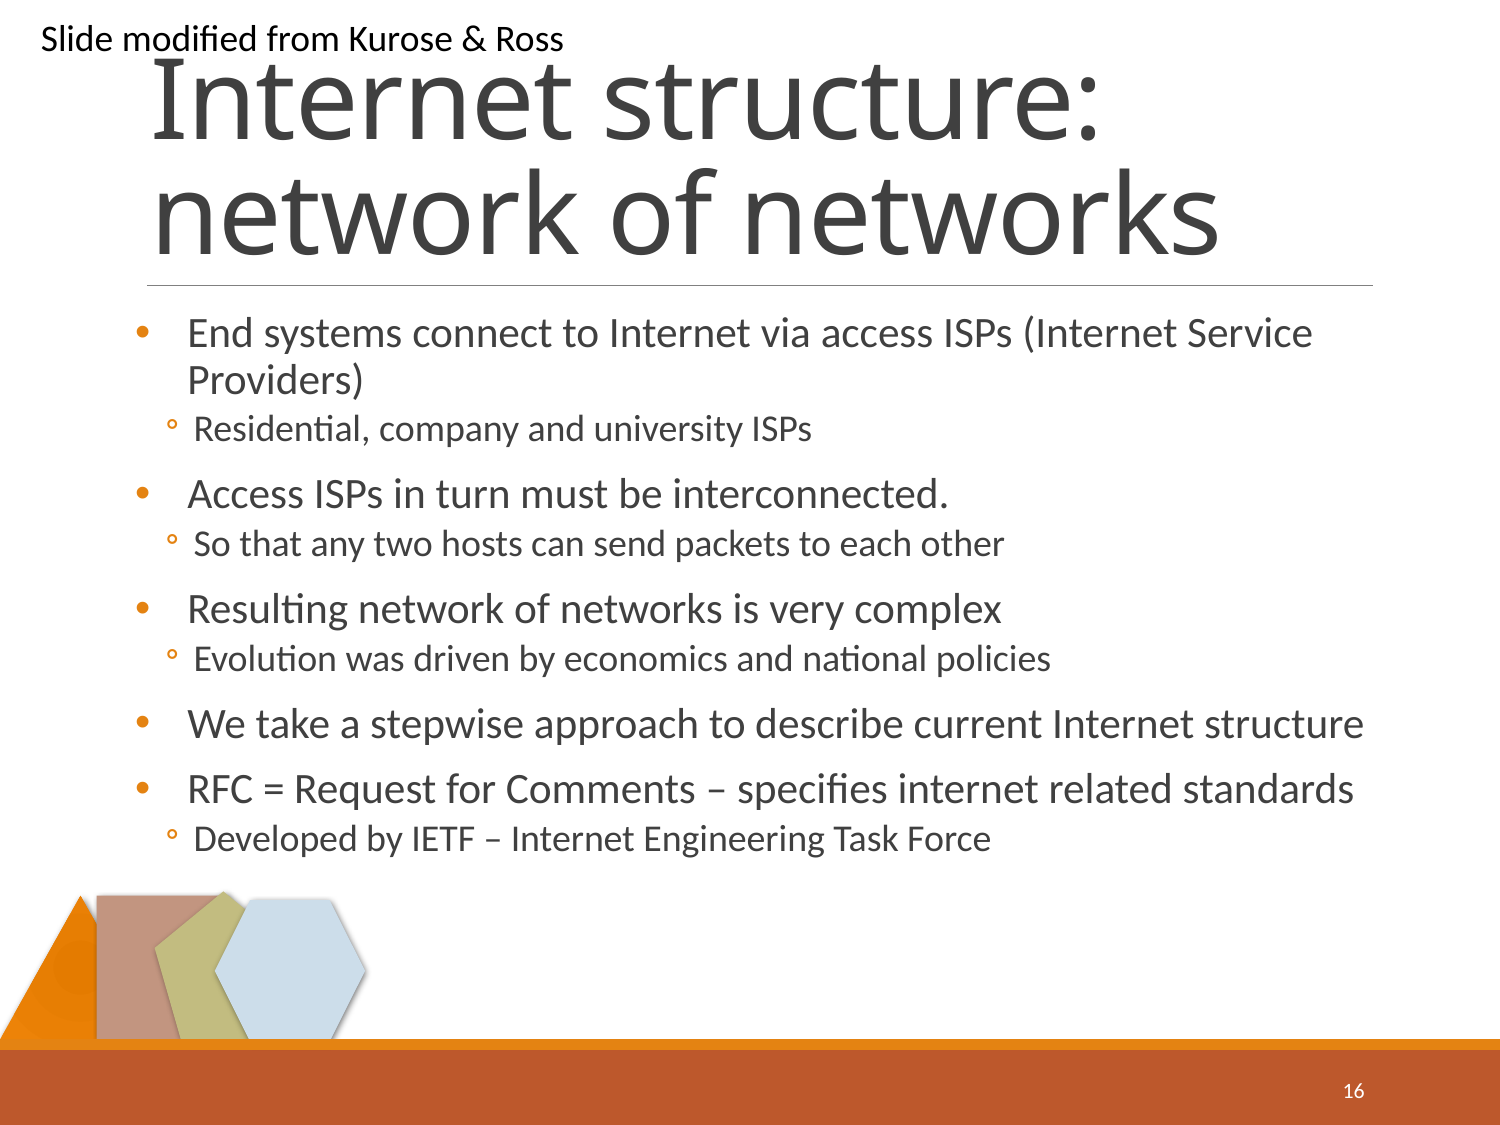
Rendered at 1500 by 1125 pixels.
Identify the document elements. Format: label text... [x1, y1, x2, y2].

list End systems connect to Internet via access ISPs (Internet Service Providers) Residential, company and university ISPs Access ISPs in turn must be interconnected. So that any two hosts can send packets to each other Resulting network of networks is very complex Evolution was driven by economics and national policies We take a stepwise approach to describe current Internet structure RFC = Request for Comments – specifies internet related standards Developed by IETF – Internet Engineering Task Force [135, 302, 1373, 963]
slide_number 16 [1218, 1059, 1380, 1120]
text_box Slide modified from Kurose & Ross [25, 6, 580, 67]
title Internet structure: network of networks [135, 47, 1373, 285]
